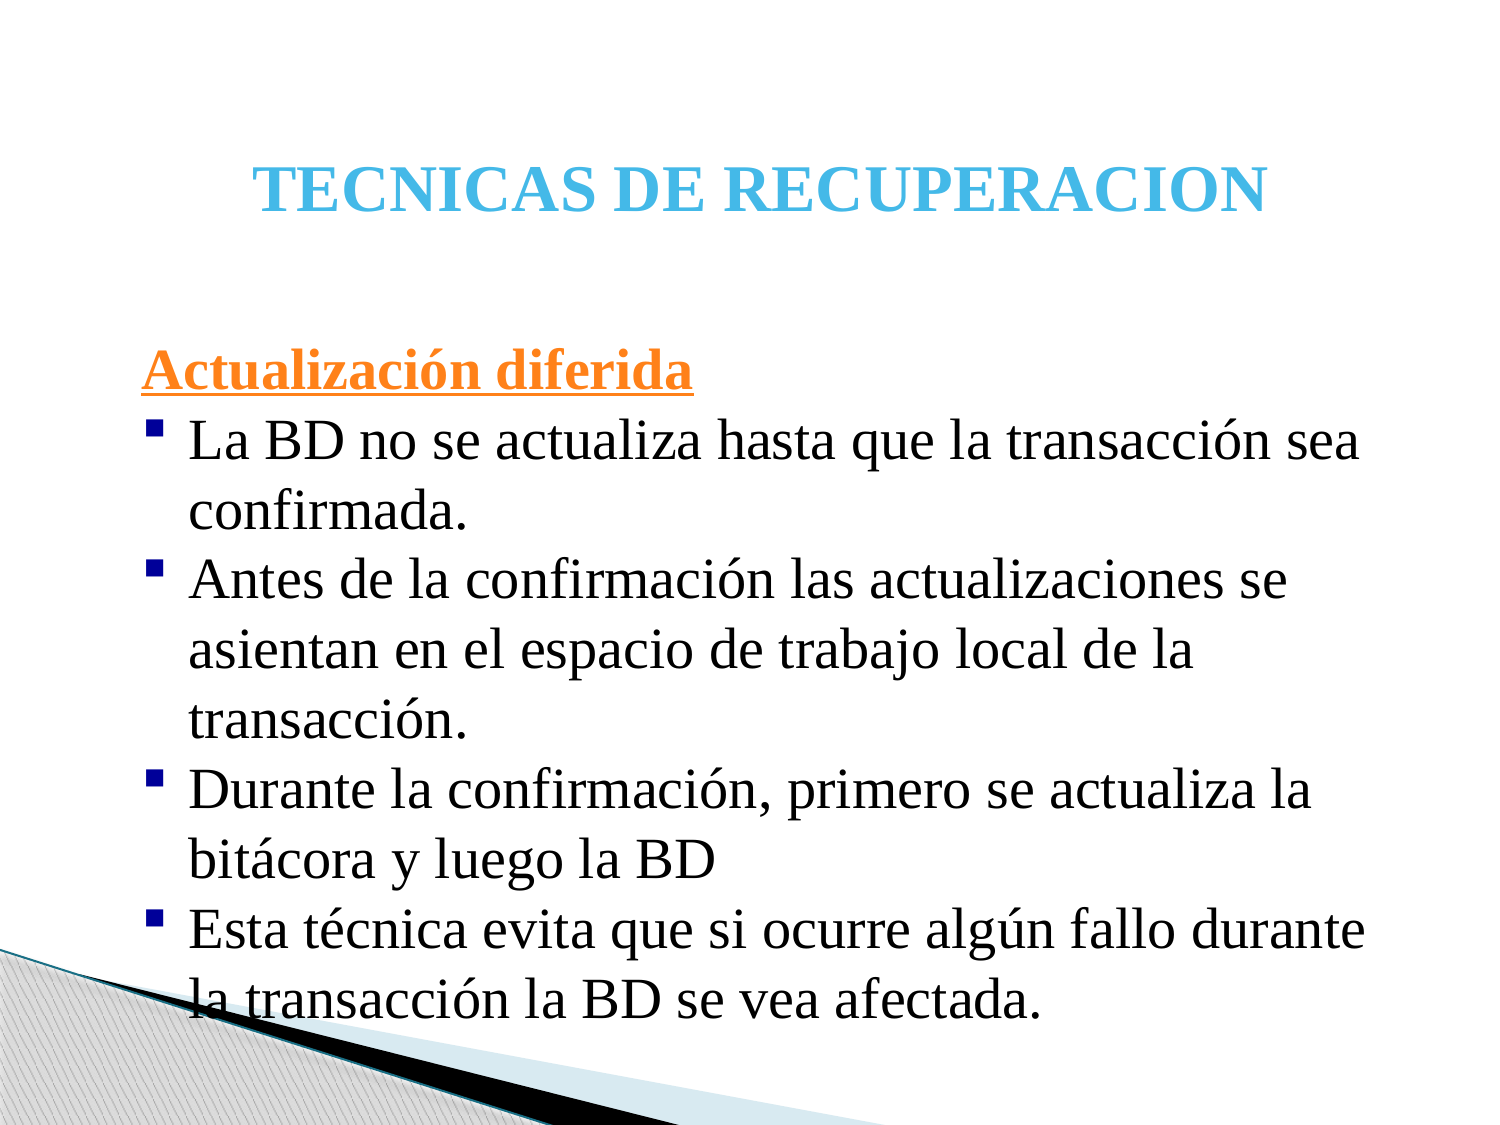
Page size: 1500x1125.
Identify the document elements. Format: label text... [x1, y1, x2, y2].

text_box TECNICAS DE RECUPERACION [237, 137, 1388, 233]
text_box Actualización diferida La BD no se actualiza hasta que la transacción sea confirmada. Antes de la confirmación las actualizaciones se asientan en el espacio de trabajo local de la transacción. Durante la confirmación, primero se actualiza la bitácora y luego la BD Esta técnica evita que si ocurre algún fallo durante la transacción la BD se vea afectada. [112, 323, 1418, 1038]
